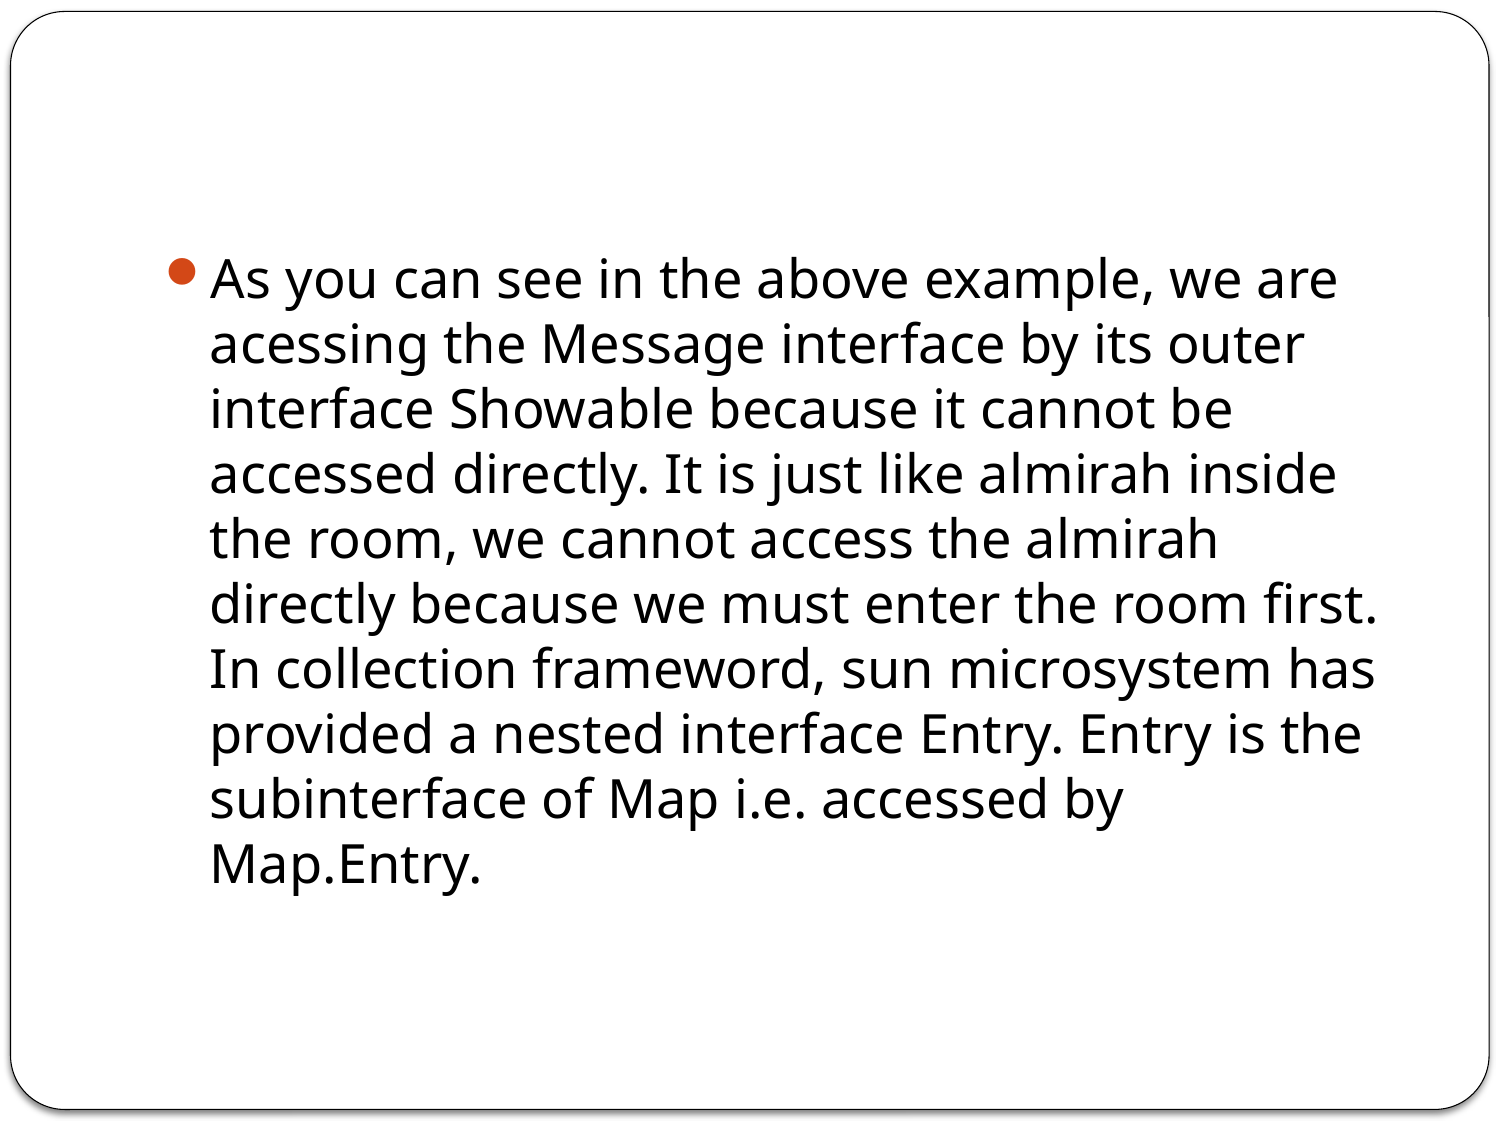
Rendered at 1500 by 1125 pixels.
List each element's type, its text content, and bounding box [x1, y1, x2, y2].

list As you can see in the above example, we are acessing the Message interface by its outer interface Showable because it cannot be accessed directly. It is just like almirah inside the room, we cannot access the almirah directly because we must enter the room first. In collection frameword, sun microsystem has provided a nested interface Entry. Entry is the subinterface of Map i.e. accessed by Map.Entry. [150, 237, 1425, 988]
